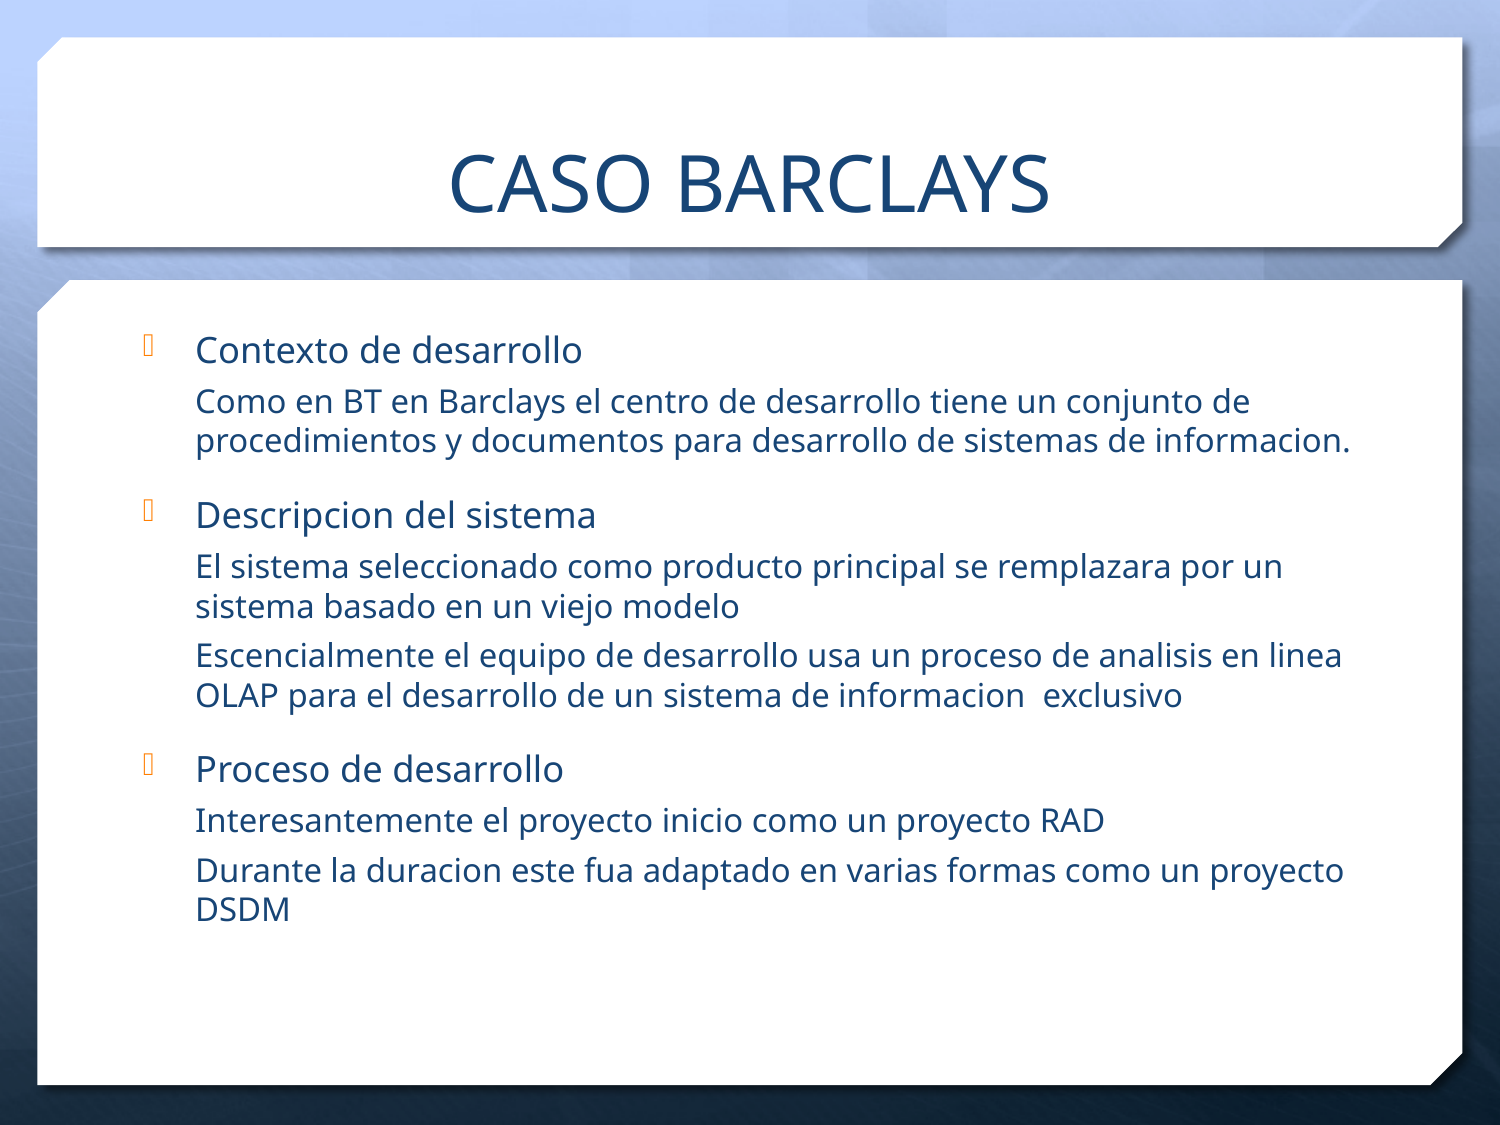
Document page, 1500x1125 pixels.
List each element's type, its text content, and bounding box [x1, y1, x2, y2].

list Contexto de desarrollo Como en BT en Barclays el centro de desarrollo tiene un conjunto de procedimientos y documentos para desarrollo de sistemas de informacion. Descripcion del sistema El sistema seleccionado como producto principal se remplazara por un sistema basado en un viejo modelo Escencialmente el equipo de desarrollo usa un proceso de analisis en linea OLAP para el desarrollo de un sistema de informacion exclusivo Proceso de desarrollo Interesantemente el proyecto inicio como un proyecto RAD Durante la duracion este fua adaptado en varias formas como un proyecto DSDM [127, 319, 1372, 978]
title CASO BARCLAYS [127, 48, 1372, 236]
